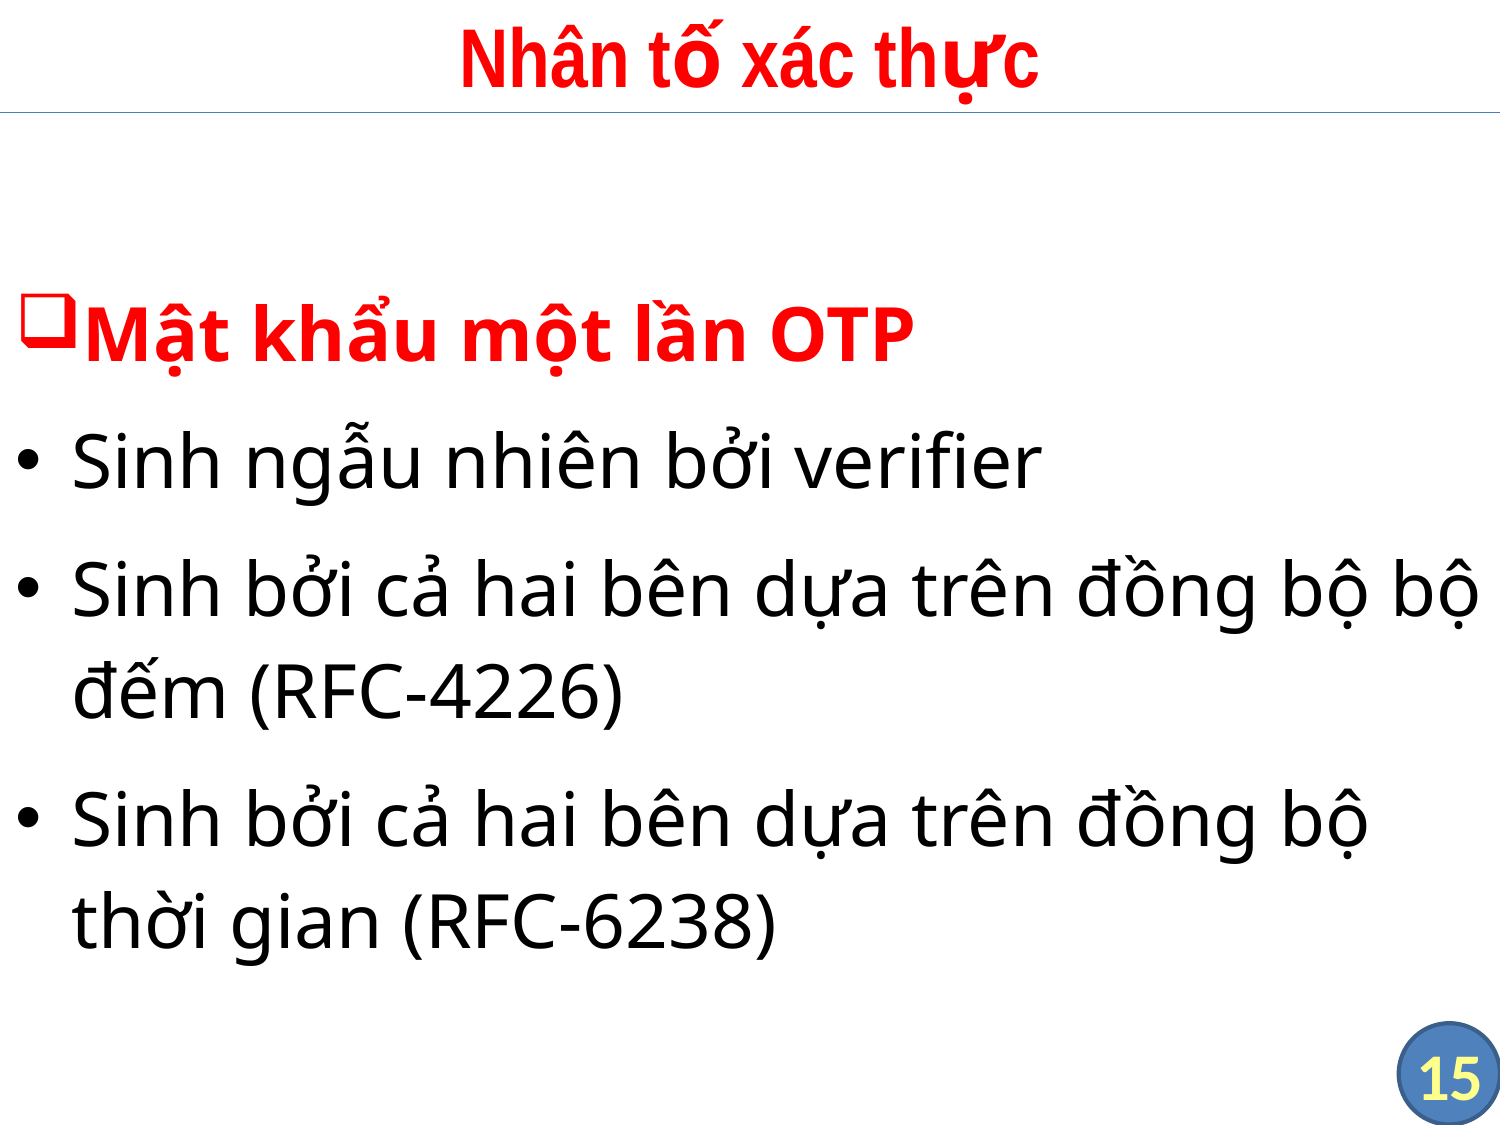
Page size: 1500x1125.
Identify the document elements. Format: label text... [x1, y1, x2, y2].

list Mật khẩu một lần OTP Sinh ngẫu nhiên bởi verifier Sinh bởi cả hai bên dựa trên đồng bộ bộ đếm (RFC-4226) Sinh bởi cả hai bên dựa trên đồng bộ thời gian (RFC-6238) [0, 112, 1500, 1125]
title Nhân tố xác thực [0, 0, 1500, 112]
